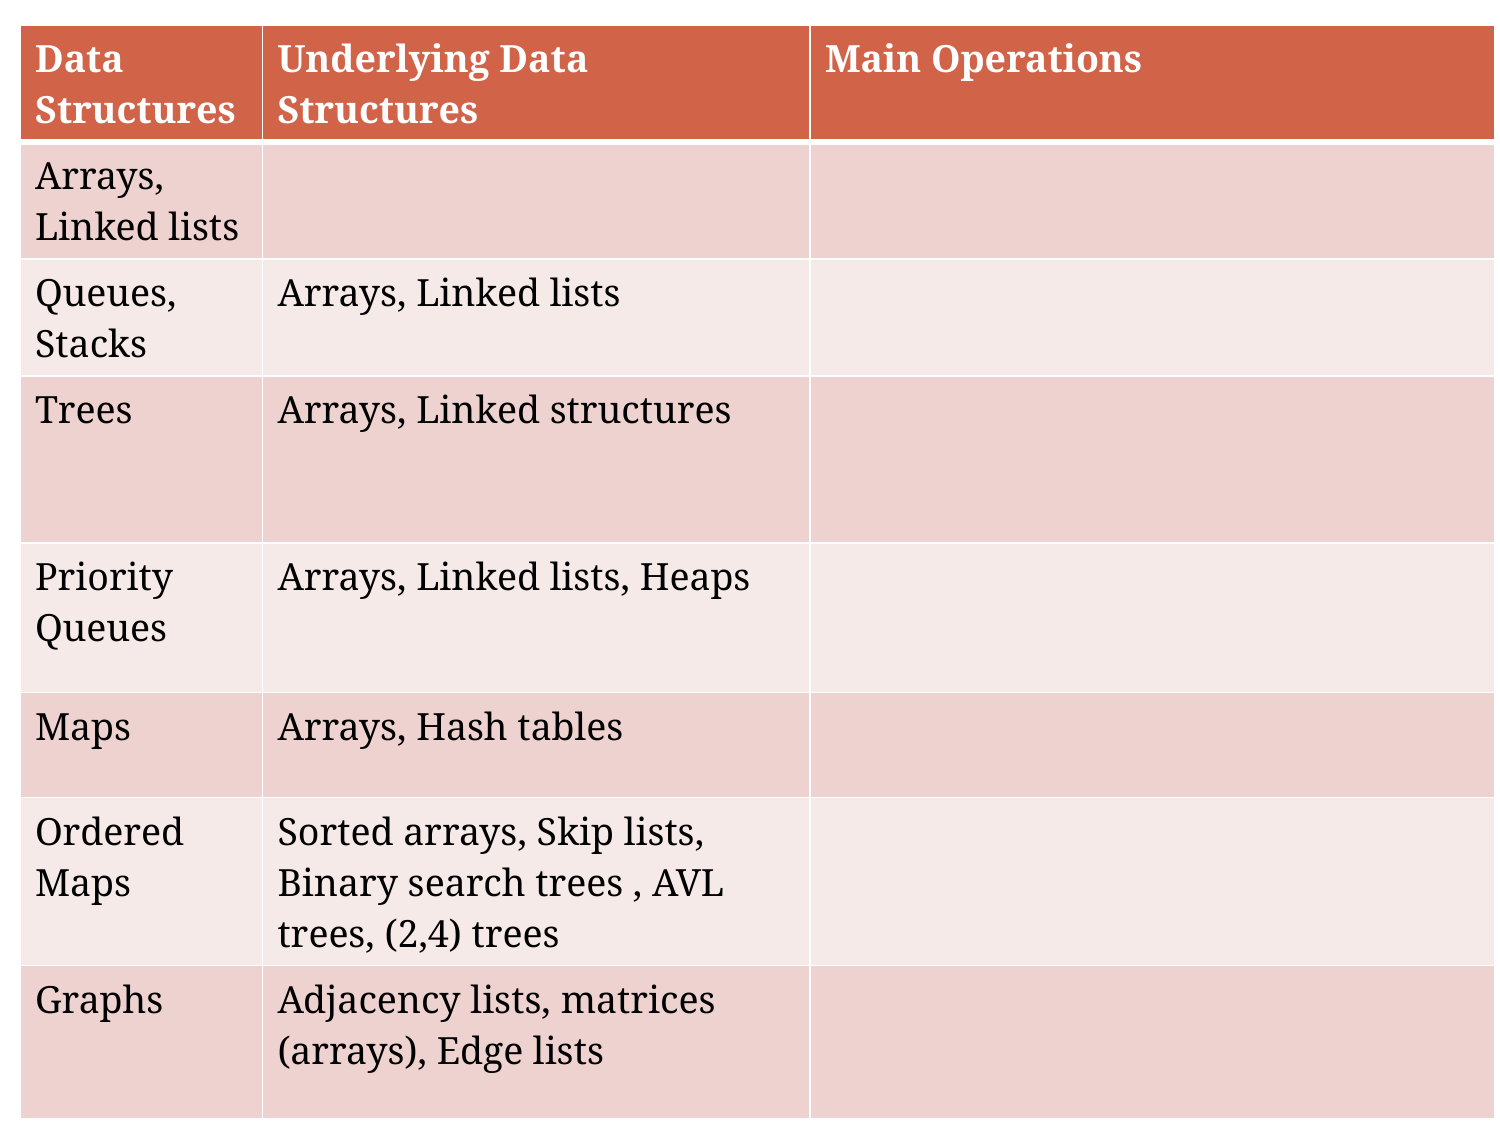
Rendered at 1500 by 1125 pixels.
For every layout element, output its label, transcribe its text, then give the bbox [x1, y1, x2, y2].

table_header Main Operations [811, 26, 1494, 139]
table_cell Arrays, Linked lists [21, 145, 262, 258]
table_cell [811, 377, 1494, 542]
table_cell Arrays, Linked lists, Heaps [263, 544, 809, 692]
table_cell Adjacency lists, matrices (arrays), Edge lists [263, 966, 809, 1118]
table_cell Priority Queues [21, 544, 262, 692]
table_cell Ordered Maps [21, 798, 262, 965]
table_cell Arrays, Linked structures [263, 377, 809, 542]
table_cell [811, 798, 1494, 965]
table_cell [811, 966, 1494, 1118]
table_cell [263, 145, 809, 258]
table_cell Queues, Stacks [21, 260, 262, 375]
table_cell [811, 260, 1494, 375]
table_header Data Structures [21, 26, 262, 139]
table_cell [811, 145, 1494, 258]
table_header Underlying Data Structures [263, 26, 809, 139]
table_cell [811, 544, 1494, 692]
table_cell Arrays, Hash tables [263, 693, 809, 797]
table_cell Arrays, Linked lists [263, 260, 809, 375]
table_cell [811, 693, 1494, 797]
table_cell Graphs [21, 966, 262, 1118]
table_cell Maps [21, 693, 262, 797]
table_cell Sorted arrays, Skip lists, Binary search trees , AVL trees, (2,4) trees [263, 798, 809, 965]
table_cell Trees [21, 377, 262, 542]
